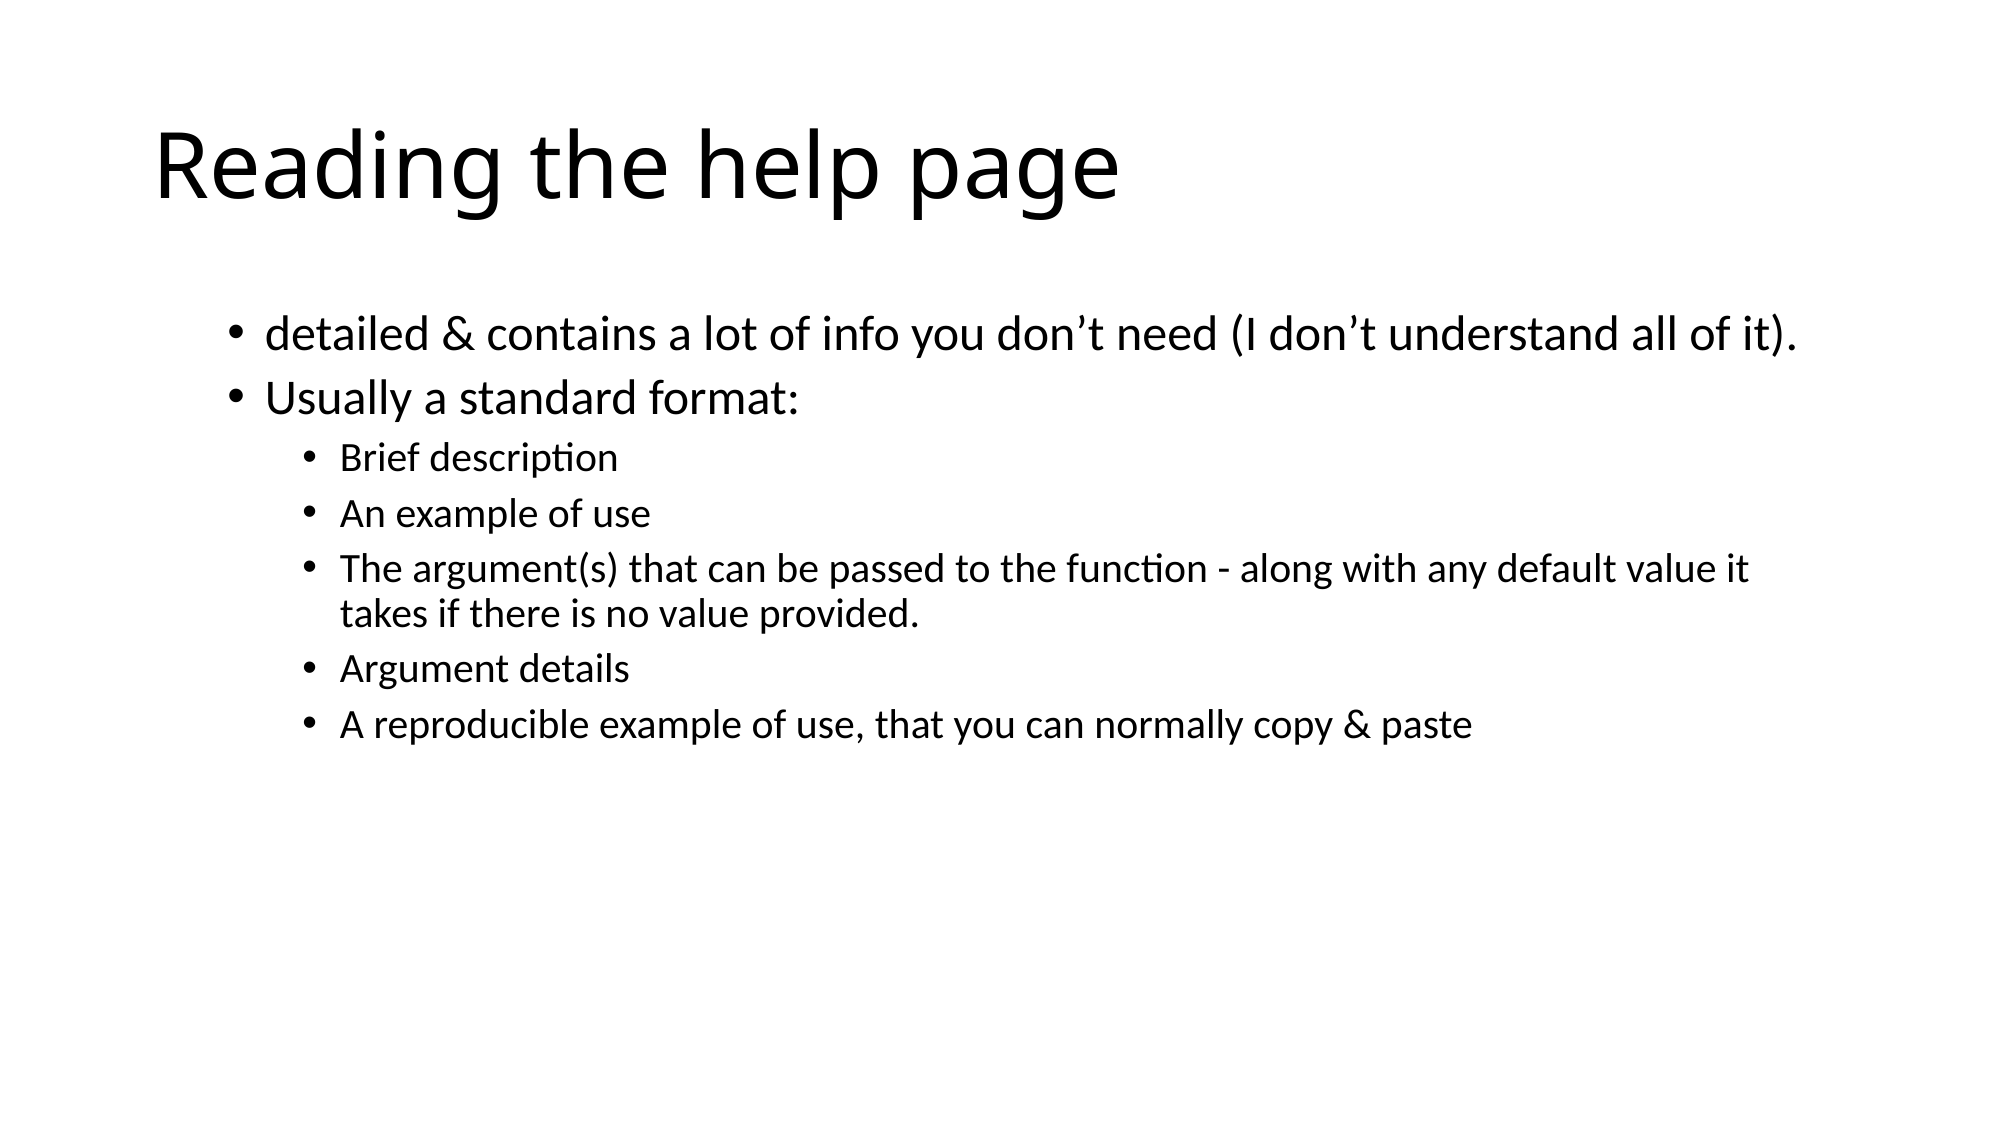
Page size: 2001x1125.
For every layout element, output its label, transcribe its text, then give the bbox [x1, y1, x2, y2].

list detailed & contains a lot of info you don’t need (I don’t understand all of it). Usually a standard format: Brief description An example of use The argument(s) that can be passed to the function - along with any default value it takes if there is no value provided. Argument details A reproducible example of use, that you can normally copy & paste [137, 299, 1863, 1014]
title Reading the help page [137, 59, 1863, 278]
